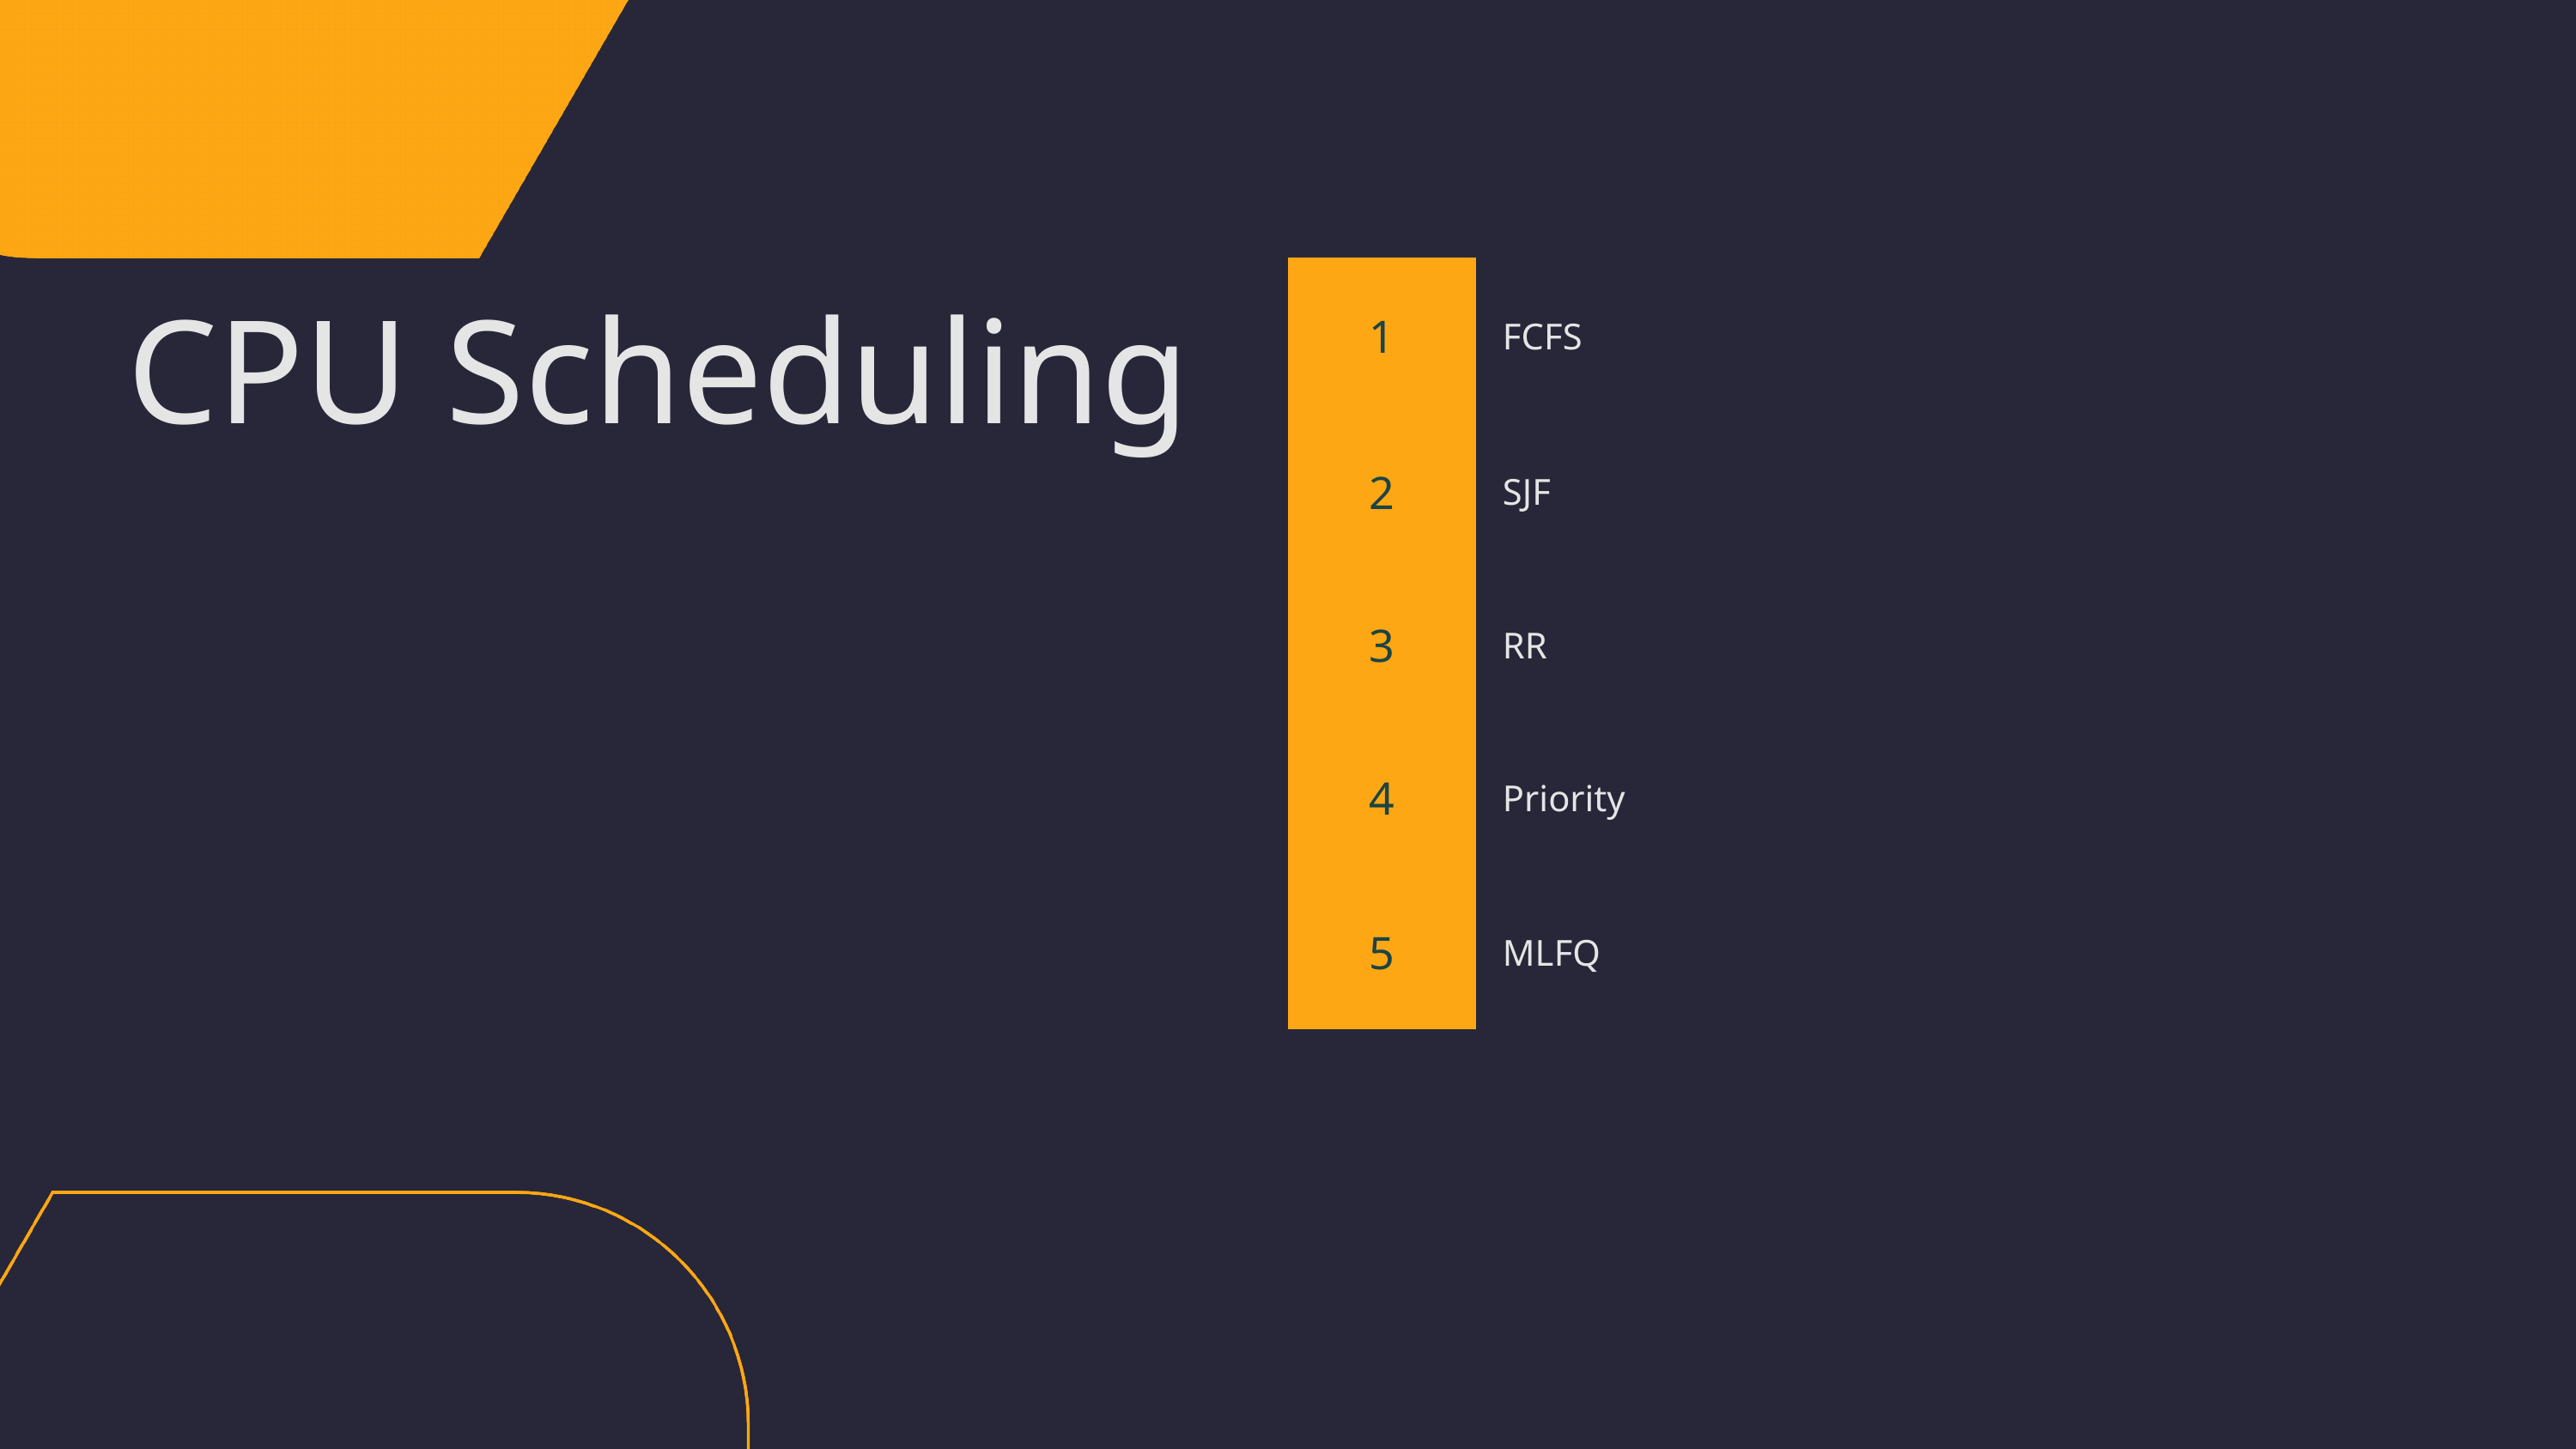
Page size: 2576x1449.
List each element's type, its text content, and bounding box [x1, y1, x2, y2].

table_cell RR [1476, 568, 2431, 719]
table_cell SJF [1476, 413, 2431, 568]
table_cell 3 [1288, 568, 1476, 719]
table_header FCFS [1476, 258, 2431, 413]
table_cell Priority [1476, 719, 2431, 874]
text_box [0, 1191, 750, 1449]
text_box CPU Scheduling [127, 294, 1271, 452]
table_header 1 [1288, 258, 1476, 413]
table_cell MLFQ [1476, 874, 2431, 1029]
table_cell 5 [1288, 874, 1476, 1029]
text_box [0, 0, 700, 258]
table_cell 2 [1288, 413, 1476, 568]
table_cell 4 [1288, 719, 1476, 874]
